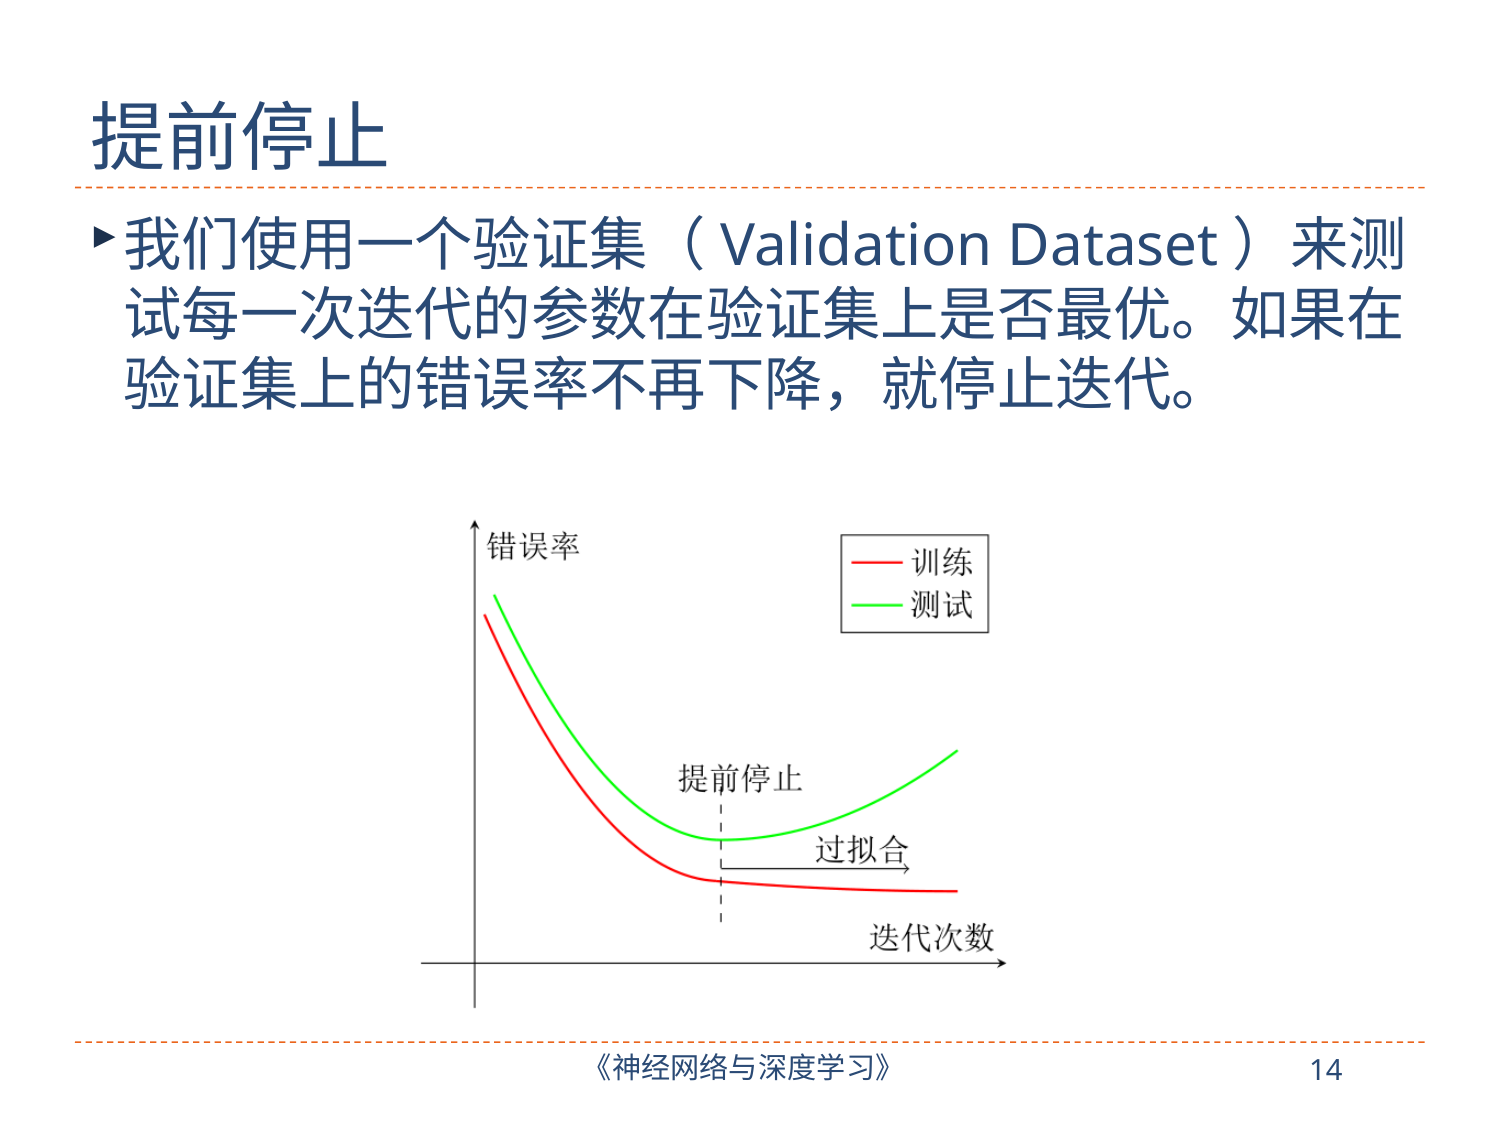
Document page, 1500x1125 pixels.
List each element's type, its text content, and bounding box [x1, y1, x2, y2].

picture [399, 500, 1041, 1021]
list 我们使用一个验证集（Validation Dataset）来测试每一次迭代的参数在验证集上是否最优。如果在验证集上的错误率不再下降，就停止迭代。 [75, 200, 1425, 1010]
title 提前停止 [75, 24, 1425, 188]
